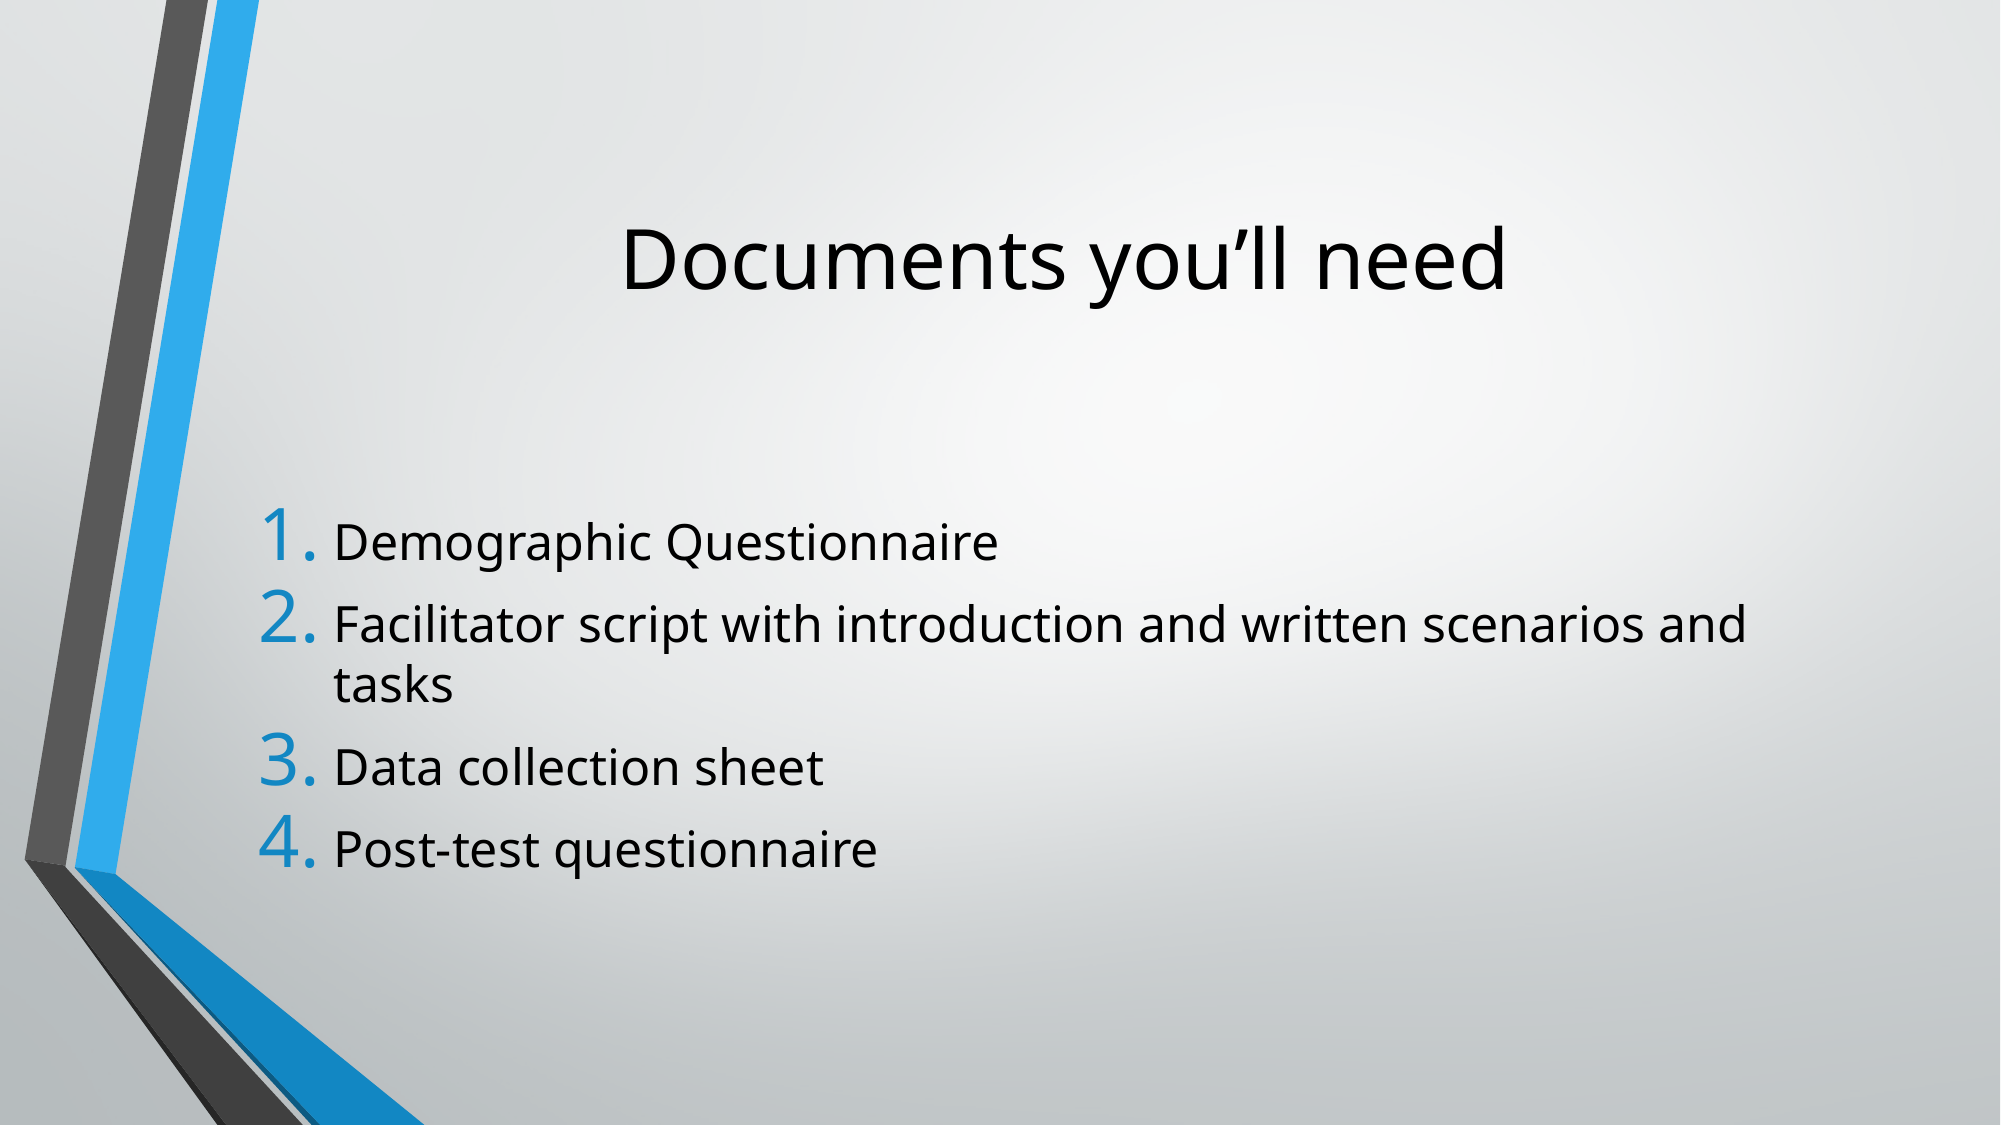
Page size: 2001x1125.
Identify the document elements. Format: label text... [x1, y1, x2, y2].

list Demographic Questionnaire Facilitator script with introduction and written scenarios and tasks Data collection sheet Post-test questionnaire [243, 437, 1887, 950]
title Documents you’ll need [243, 112, 1887, 400]
